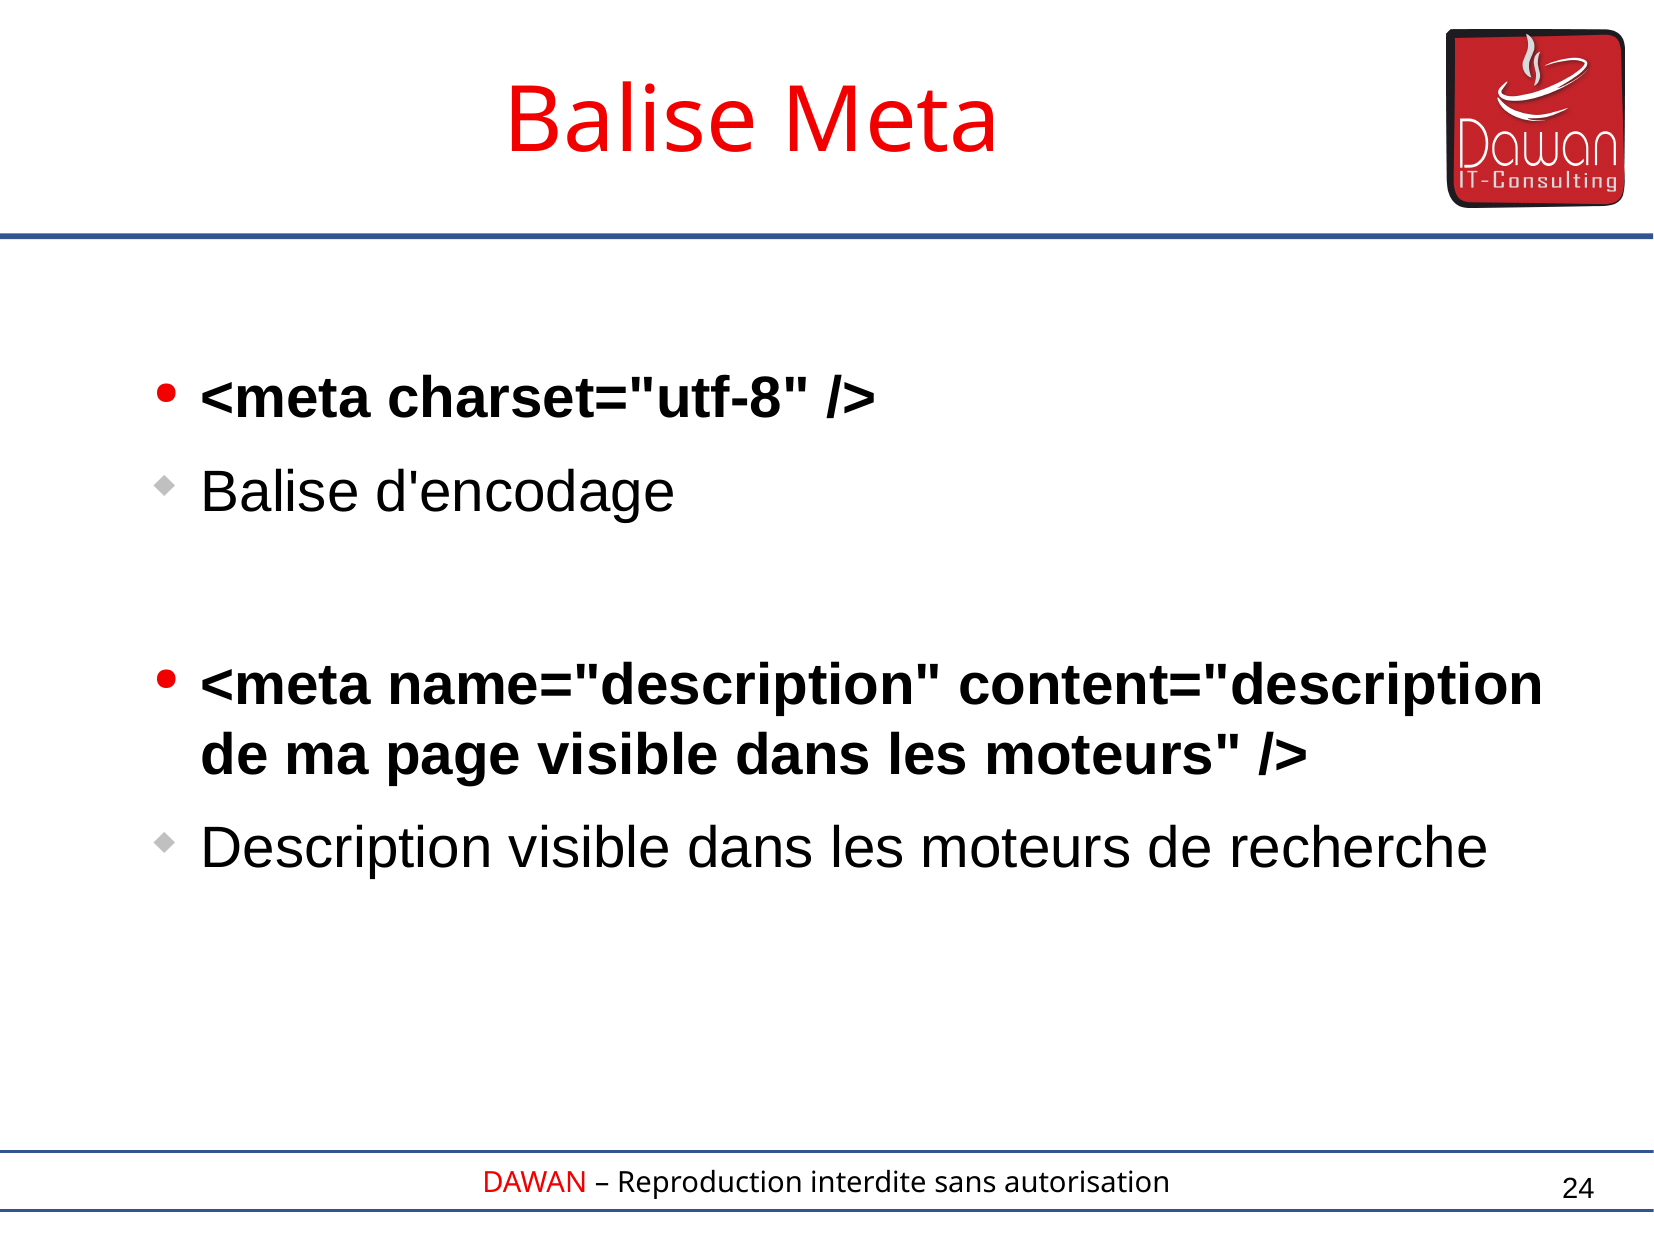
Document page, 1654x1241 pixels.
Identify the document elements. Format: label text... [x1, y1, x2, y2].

slide_number 24 [1535, 1169, 1595, 1233]
list <meta charset="utf-8" /> Balise d'encodage <meta name="description" content="description de ma page visible dans les moteurs" /> Description visible dans les moteurs de recherche [59, 265, 1595, 1094]
picture [1446, 29, 1625, 208]
title Balise Meta [59, 24, 1447, 206]
